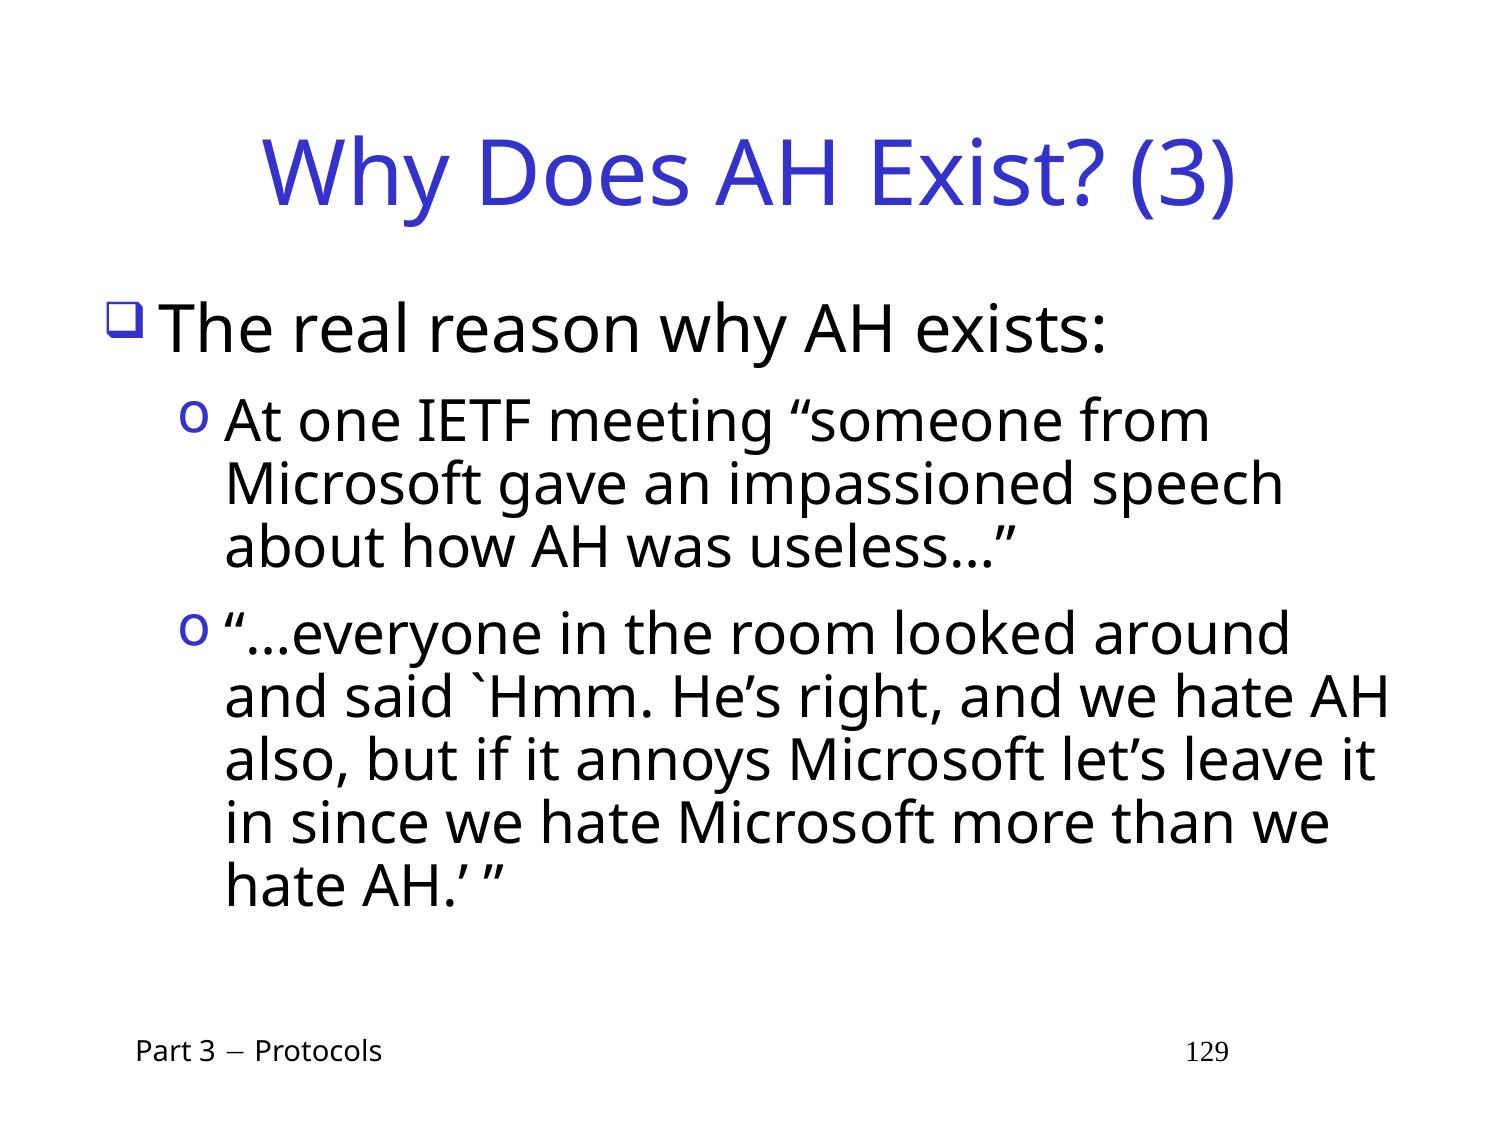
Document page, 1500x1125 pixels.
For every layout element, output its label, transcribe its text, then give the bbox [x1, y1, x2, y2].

footer Part 3  Protocols 129 [112, 1024, 1401, 1101]
list The real reason why AH exists: At one IETF meeting “someone from Microsoft gave an impassioned speech about how AH was useless…” “…everyone in the room looked around and said `Hmm. He’s right, and we hate AH also, but if it annoys Microsoft let’s leave it in since we hate Microsoft more than we hate AH.’ ” [87, 287, 1426, 1001]
title Why Does AH Exist? (3) [112, 74, 1388, 263]
